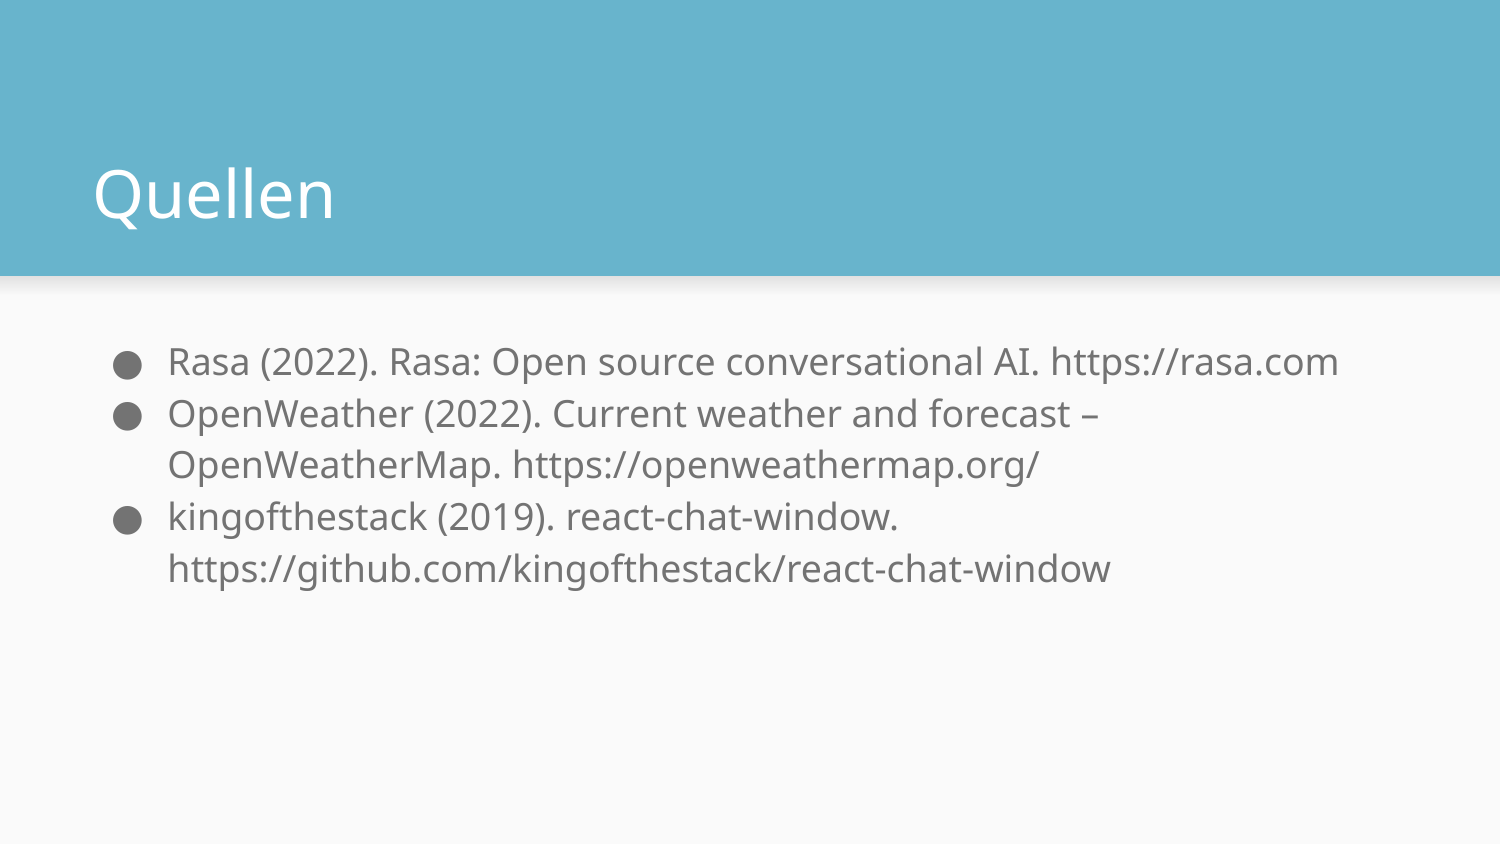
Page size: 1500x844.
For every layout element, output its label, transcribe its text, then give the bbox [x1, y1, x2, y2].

title Quellen [77, 121, 1427, 248]
list Rasa (2022). Rasa: Open source conversational AI. https://rasa.com OpenWeather (2022). Current weather and forecast – OpenWeatherMap. https://openweathermap.org/ kingofthestack (2019). react-chat-window. https://github.com/kingofthestack/react-chat-window [77, 316, 1427, 760]
